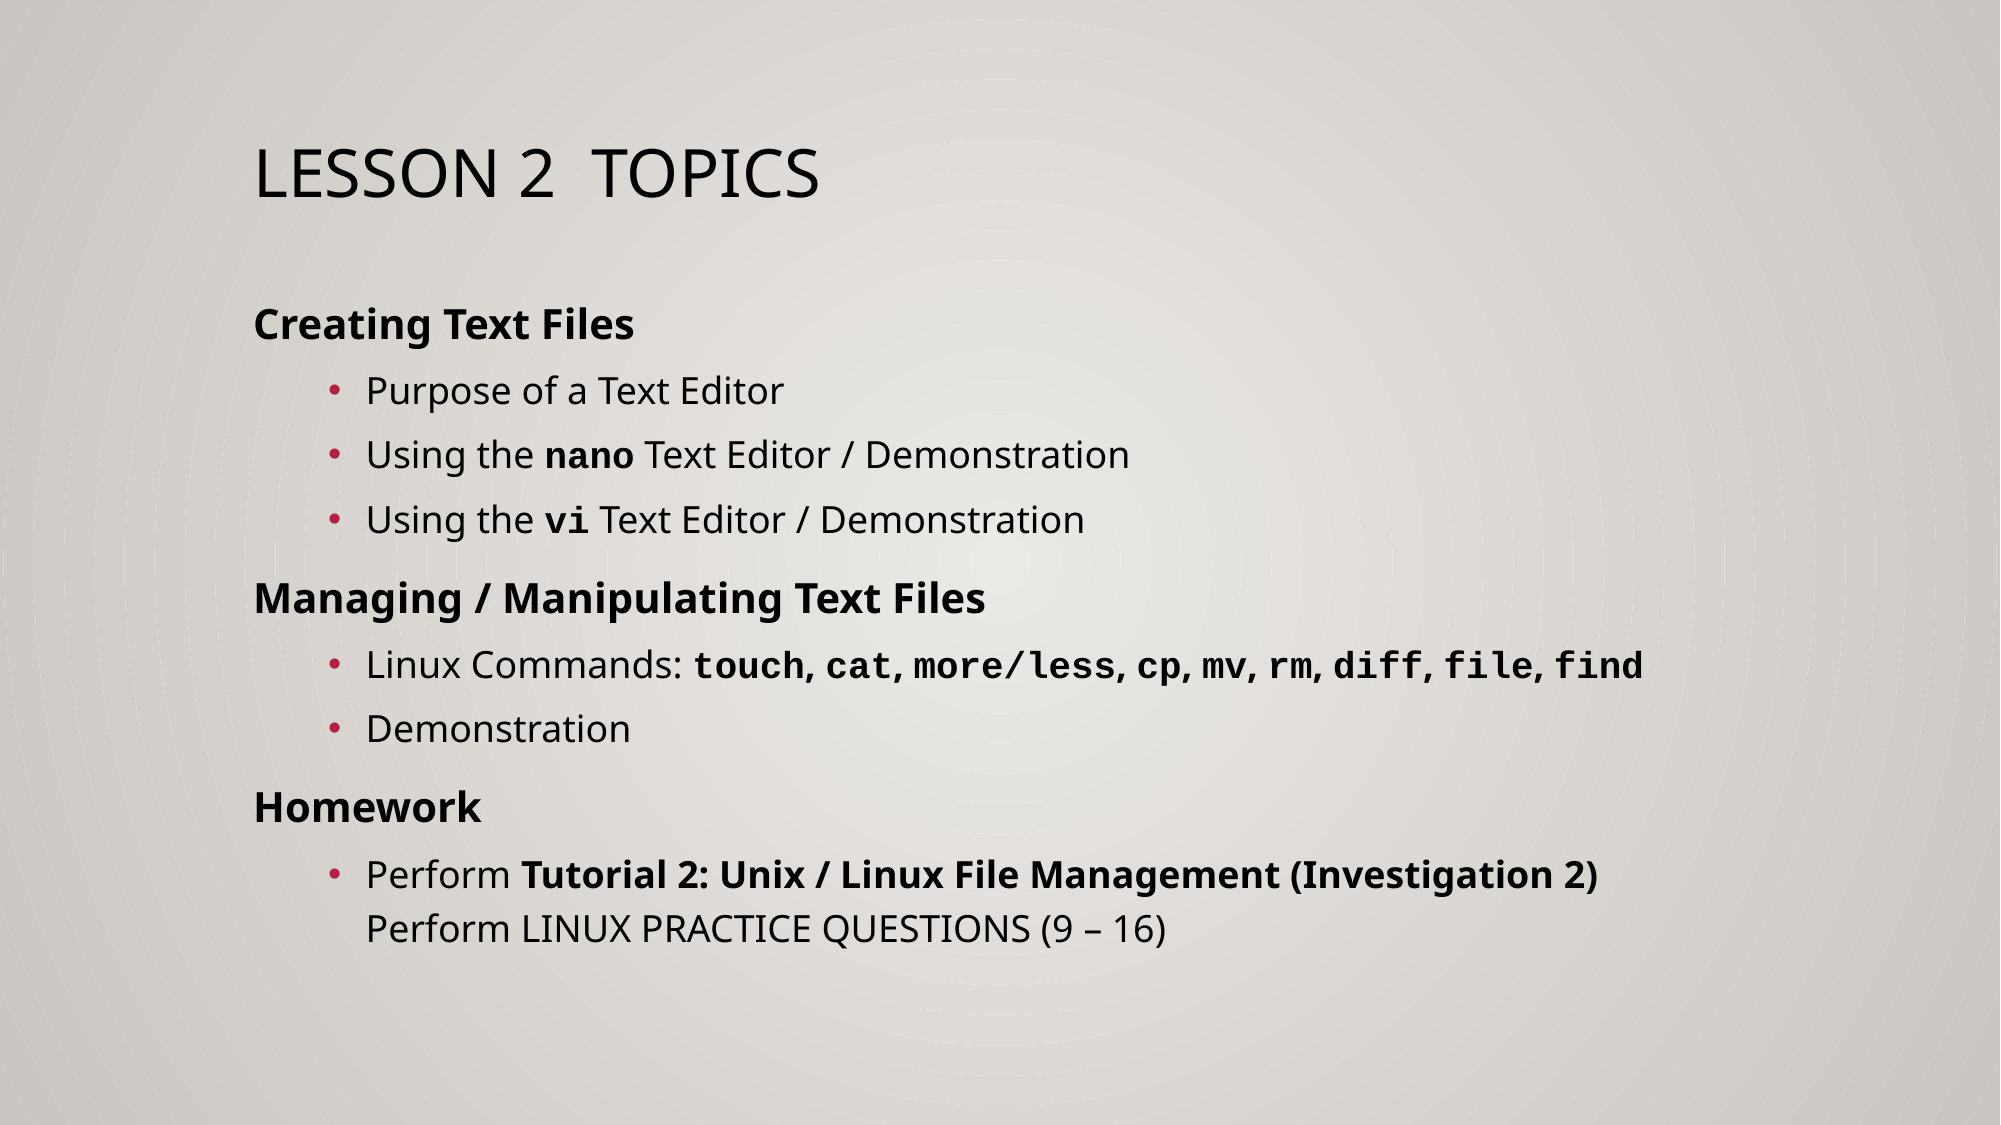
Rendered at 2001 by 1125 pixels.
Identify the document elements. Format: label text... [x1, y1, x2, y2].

title Lesson 2 topics [238, 131, 1814, 279]
list Creating Text Files Purpose of a Text Editor Using the nano Text Editor / Demonstration Using the vi Text Editor / Demonstration Managing / Manipulating Text Files Linux Commands: touch, cat, more/less, cp, mv, rm, diff, file, find Demonstration Homework Perform Tutorial 2: Unix / Linux File Management (Investigation 2) Perform LINUX PRACTICE QUESTIONS (9 – 16) [238, 279, 1814, 1111]
